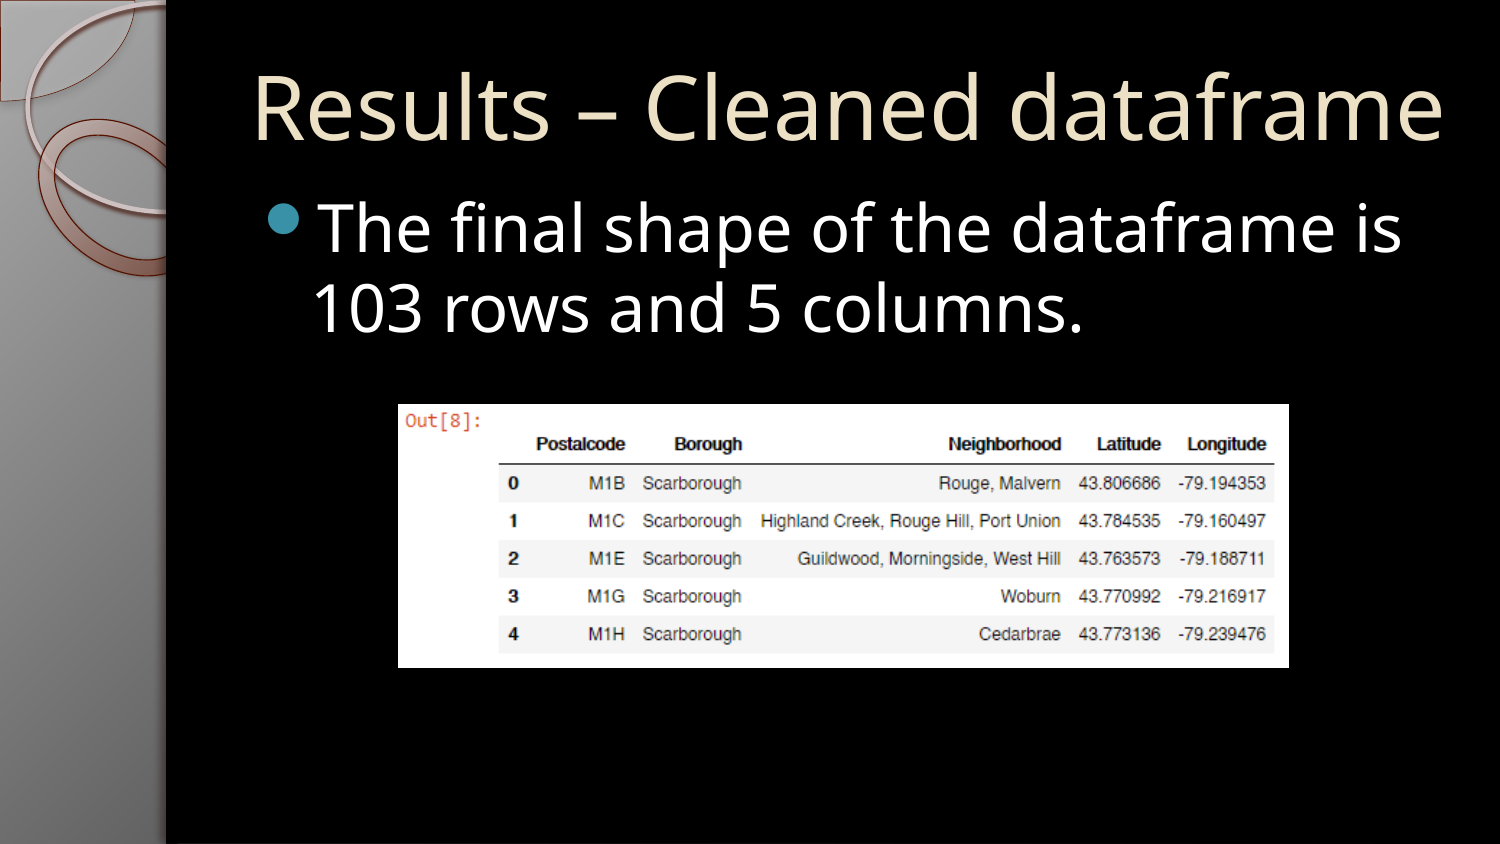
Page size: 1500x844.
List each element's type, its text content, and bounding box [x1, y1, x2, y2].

picture [398, 404, 1290, 669]
title Results – Cleaned dataframe [235, 33, 1466, 175]
list The final shape of the dataframe is 103 rows and 5 columns. [235, 178, 1466, 769]
